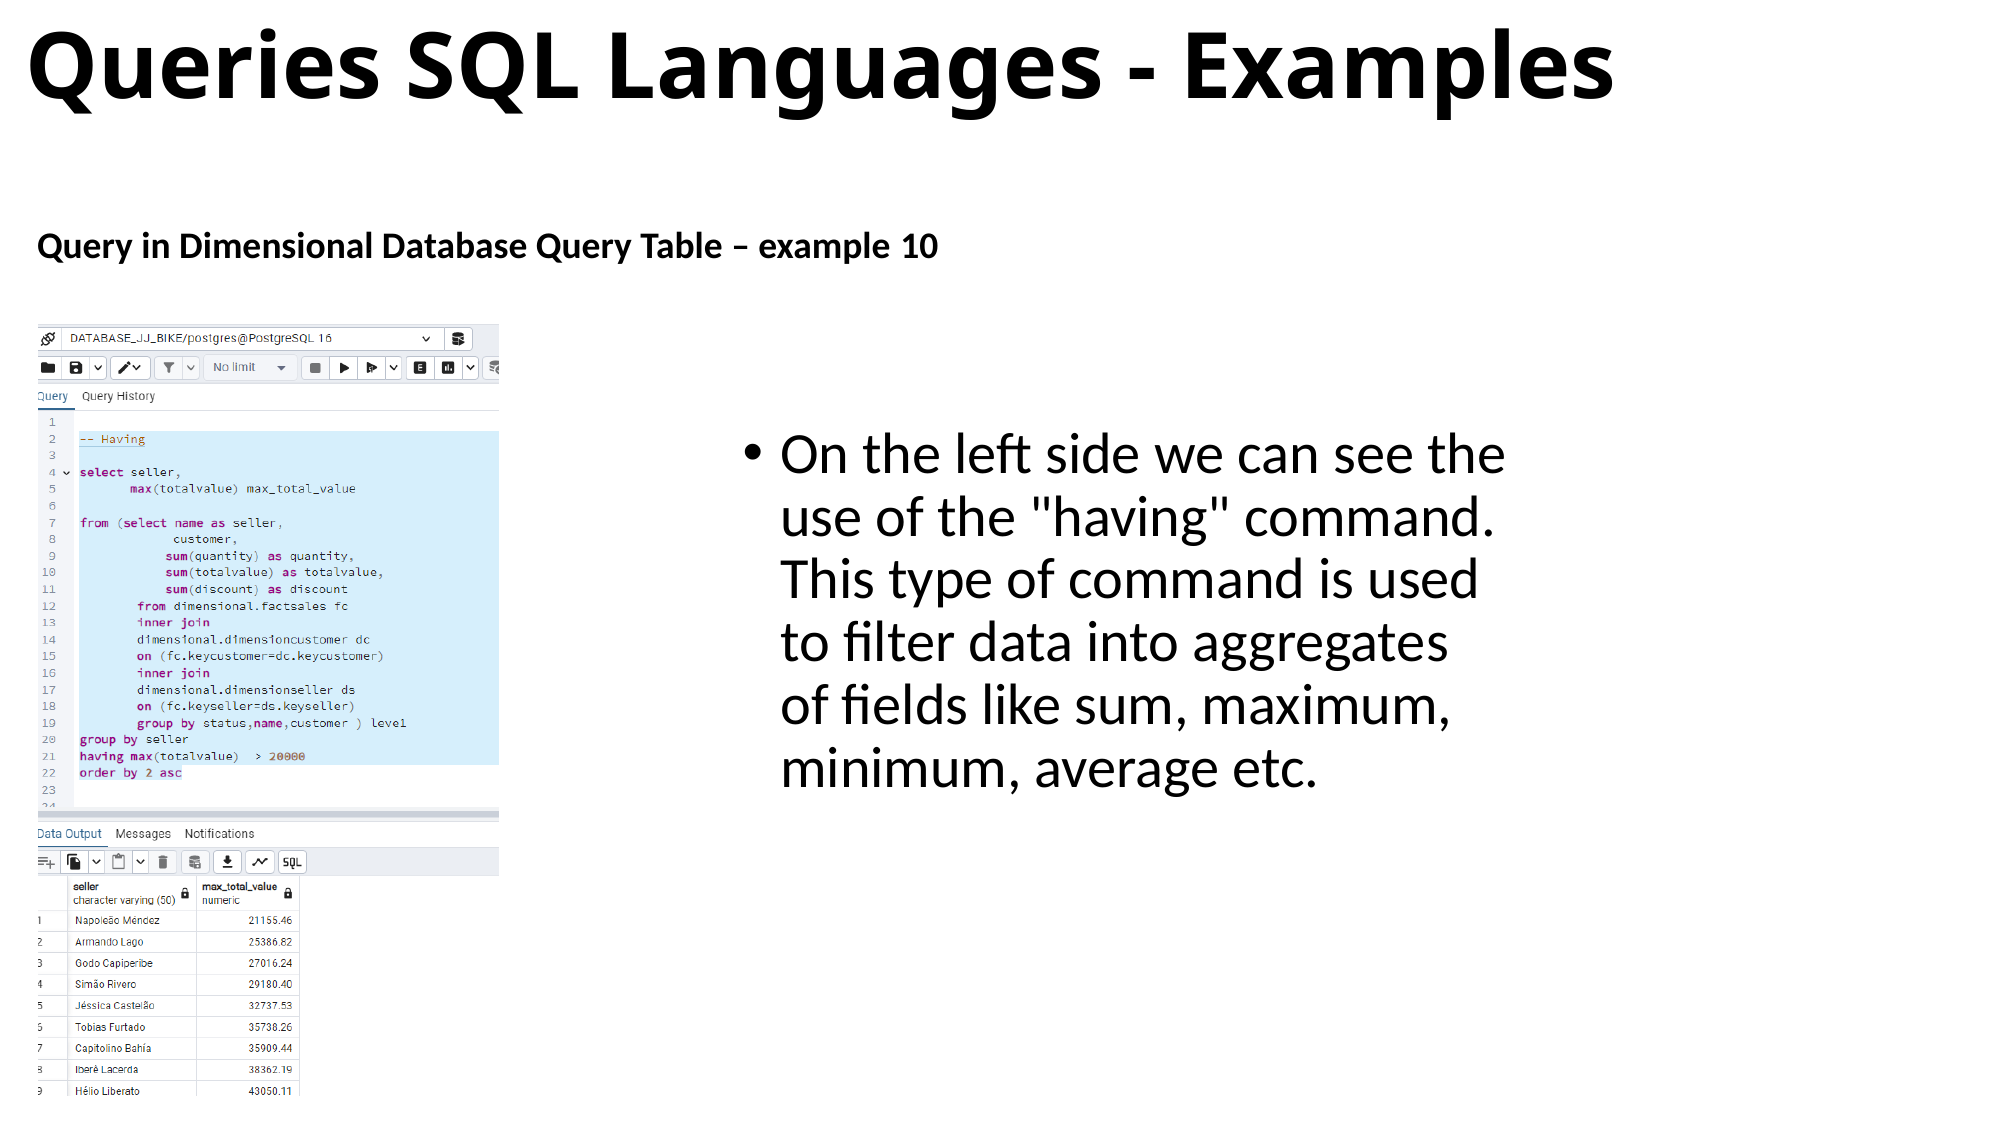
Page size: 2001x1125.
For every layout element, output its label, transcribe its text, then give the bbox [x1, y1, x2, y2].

text_box Query in Dimensional Database Query Table – example 10 [22, 213, 954, 274]
picture [37, 324, 499, 1096]
list On the left side we can see the use of the "having" command. This type of command is used to filter data into aggregates of fields like sum, maximum, minimum, average etc. [727, 324, 1523, 1039]
text_box Queries SQL Languages - Examples [10, 0, 1988, 138]
